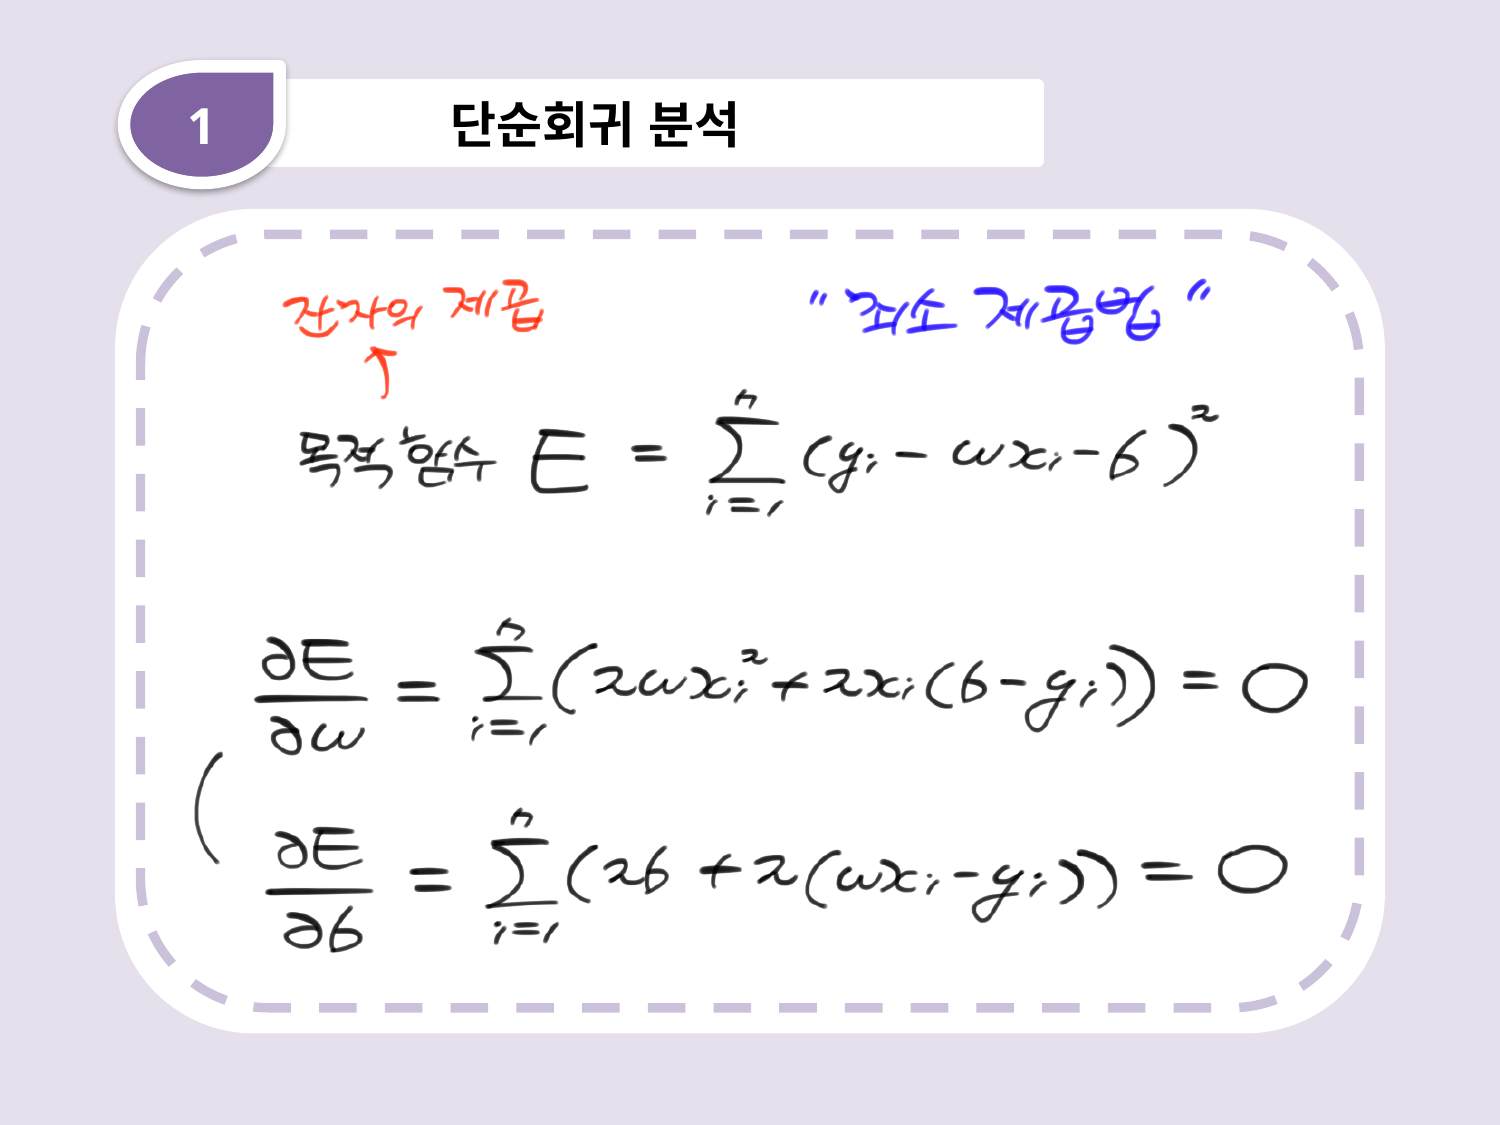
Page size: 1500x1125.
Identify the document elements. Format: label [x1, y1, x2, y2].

picture [194, 278, 1309, 953]
text_box [123, 66, 1039, 184]
text_box [116, 210, 1383, 1032]
